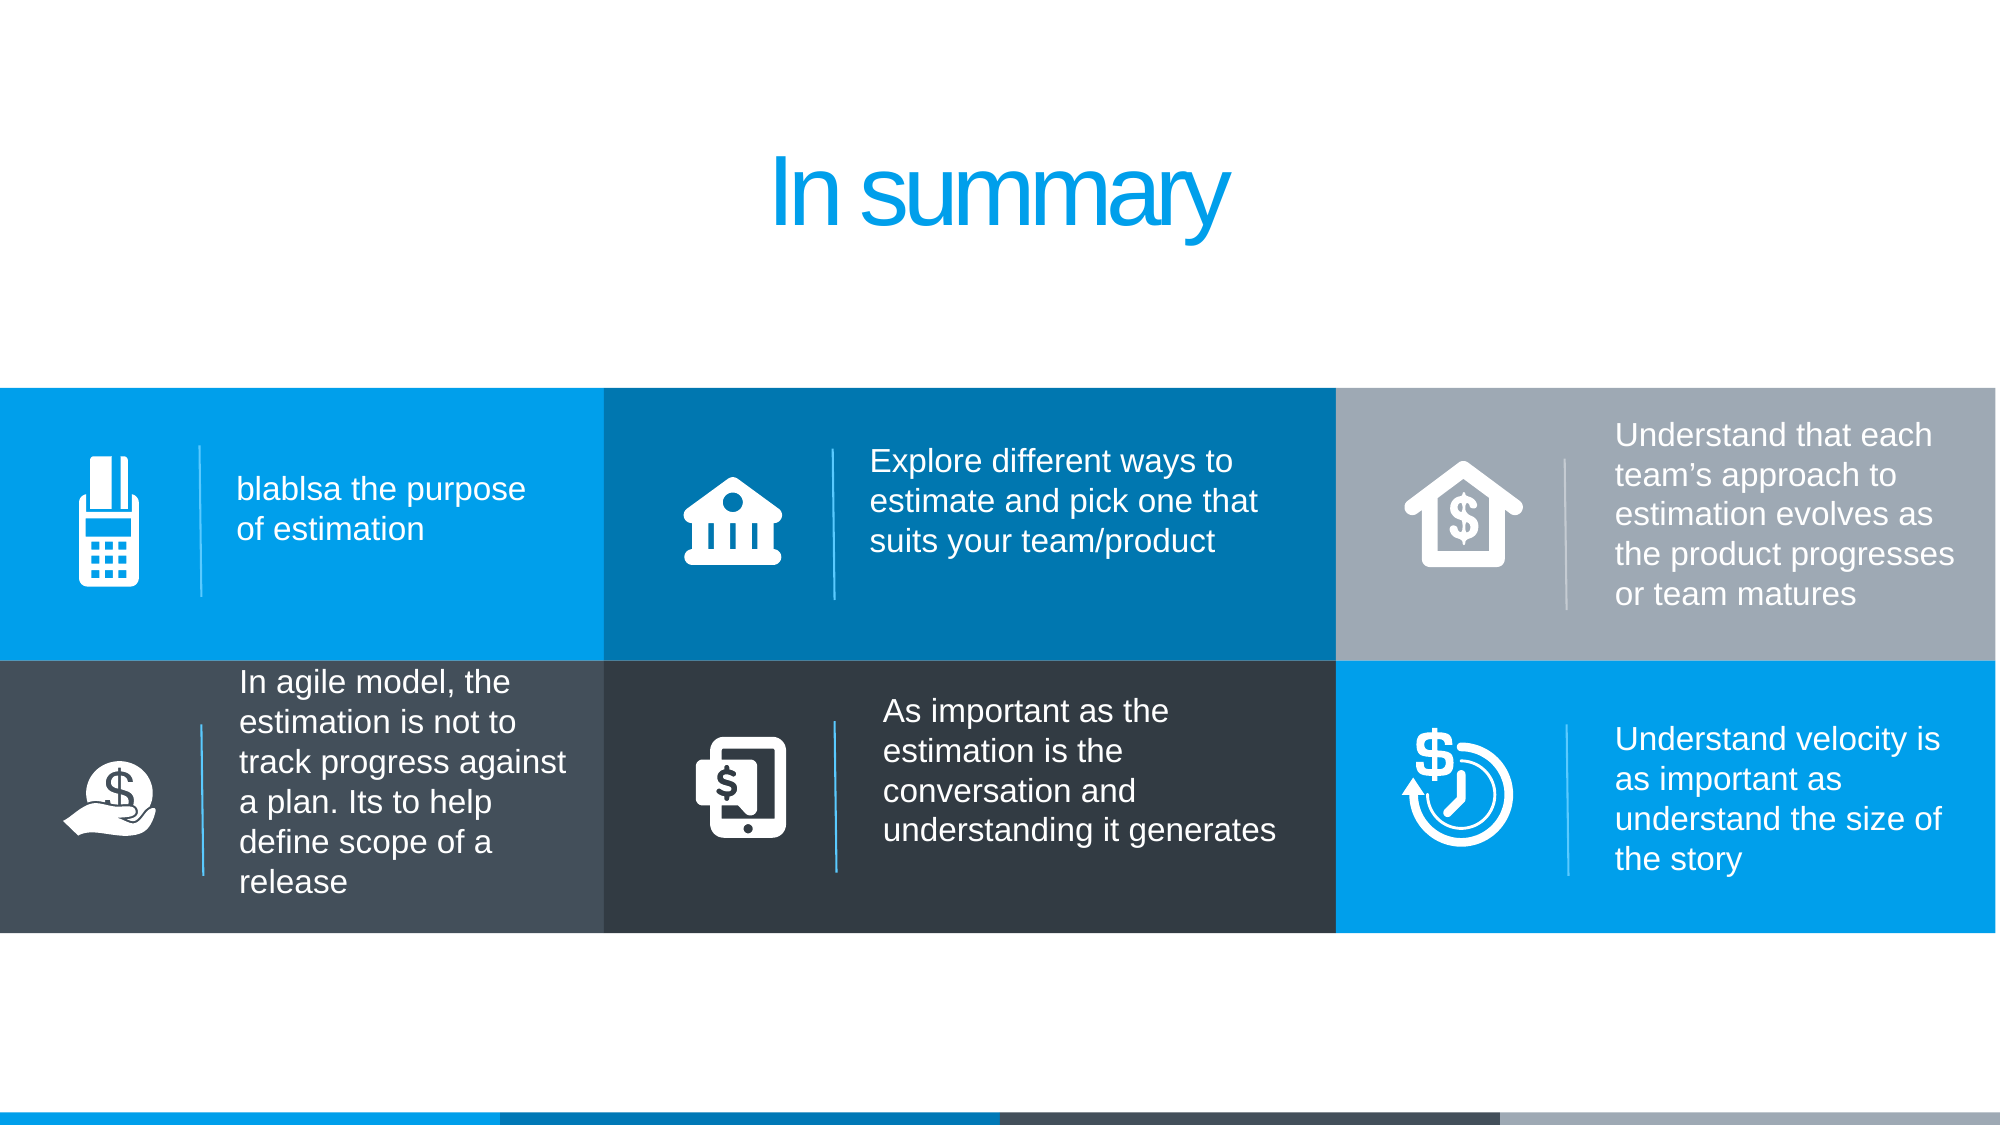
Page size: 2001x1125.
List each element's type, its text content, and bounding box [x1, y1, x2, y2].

text_box [62, 761, 156, 836]
text_box [603, 660, 1335, 934]
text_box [79, 456, 139, 587]
text_box In summary [0, 118, 2000, 253]
text_box Understand that each team’s approach to estimation evolves as the product progresses or team matures [1600, 405, 1990, 620]
text_box [1416, 727, 1454, 781]
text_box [1404, 461, 1523, 568]
text_box [603, 387, 1335, 660]
text_box [1401, 742, 1514, 847]
text_box [0, 387, 603, 660]
text_box Understand velocity is as important as understand the size of the story [1600, 709, 1990, 885]
text_box [0, 660, 603, 934]
text_box Explore different ways to estimate and pick one that suits your team/product [854, 431, 1303, 567]
text_box As important as the estimation is the conversation and understanding it generates [868, 681, 1323, 856]
text_box [695, 736, 787, 838]
text_box In agile model, the estimation is not to track progress against a plan. Its to help define scope of a release [224, 653, 591, 908]
text_box [1335, 387, 1997, 660]
text_box [1335, 660, 1997, 934]
text_box [683, 477, 783, 565]
text_box blablsa the purpose of estimation [221, 460, 562, 555]
